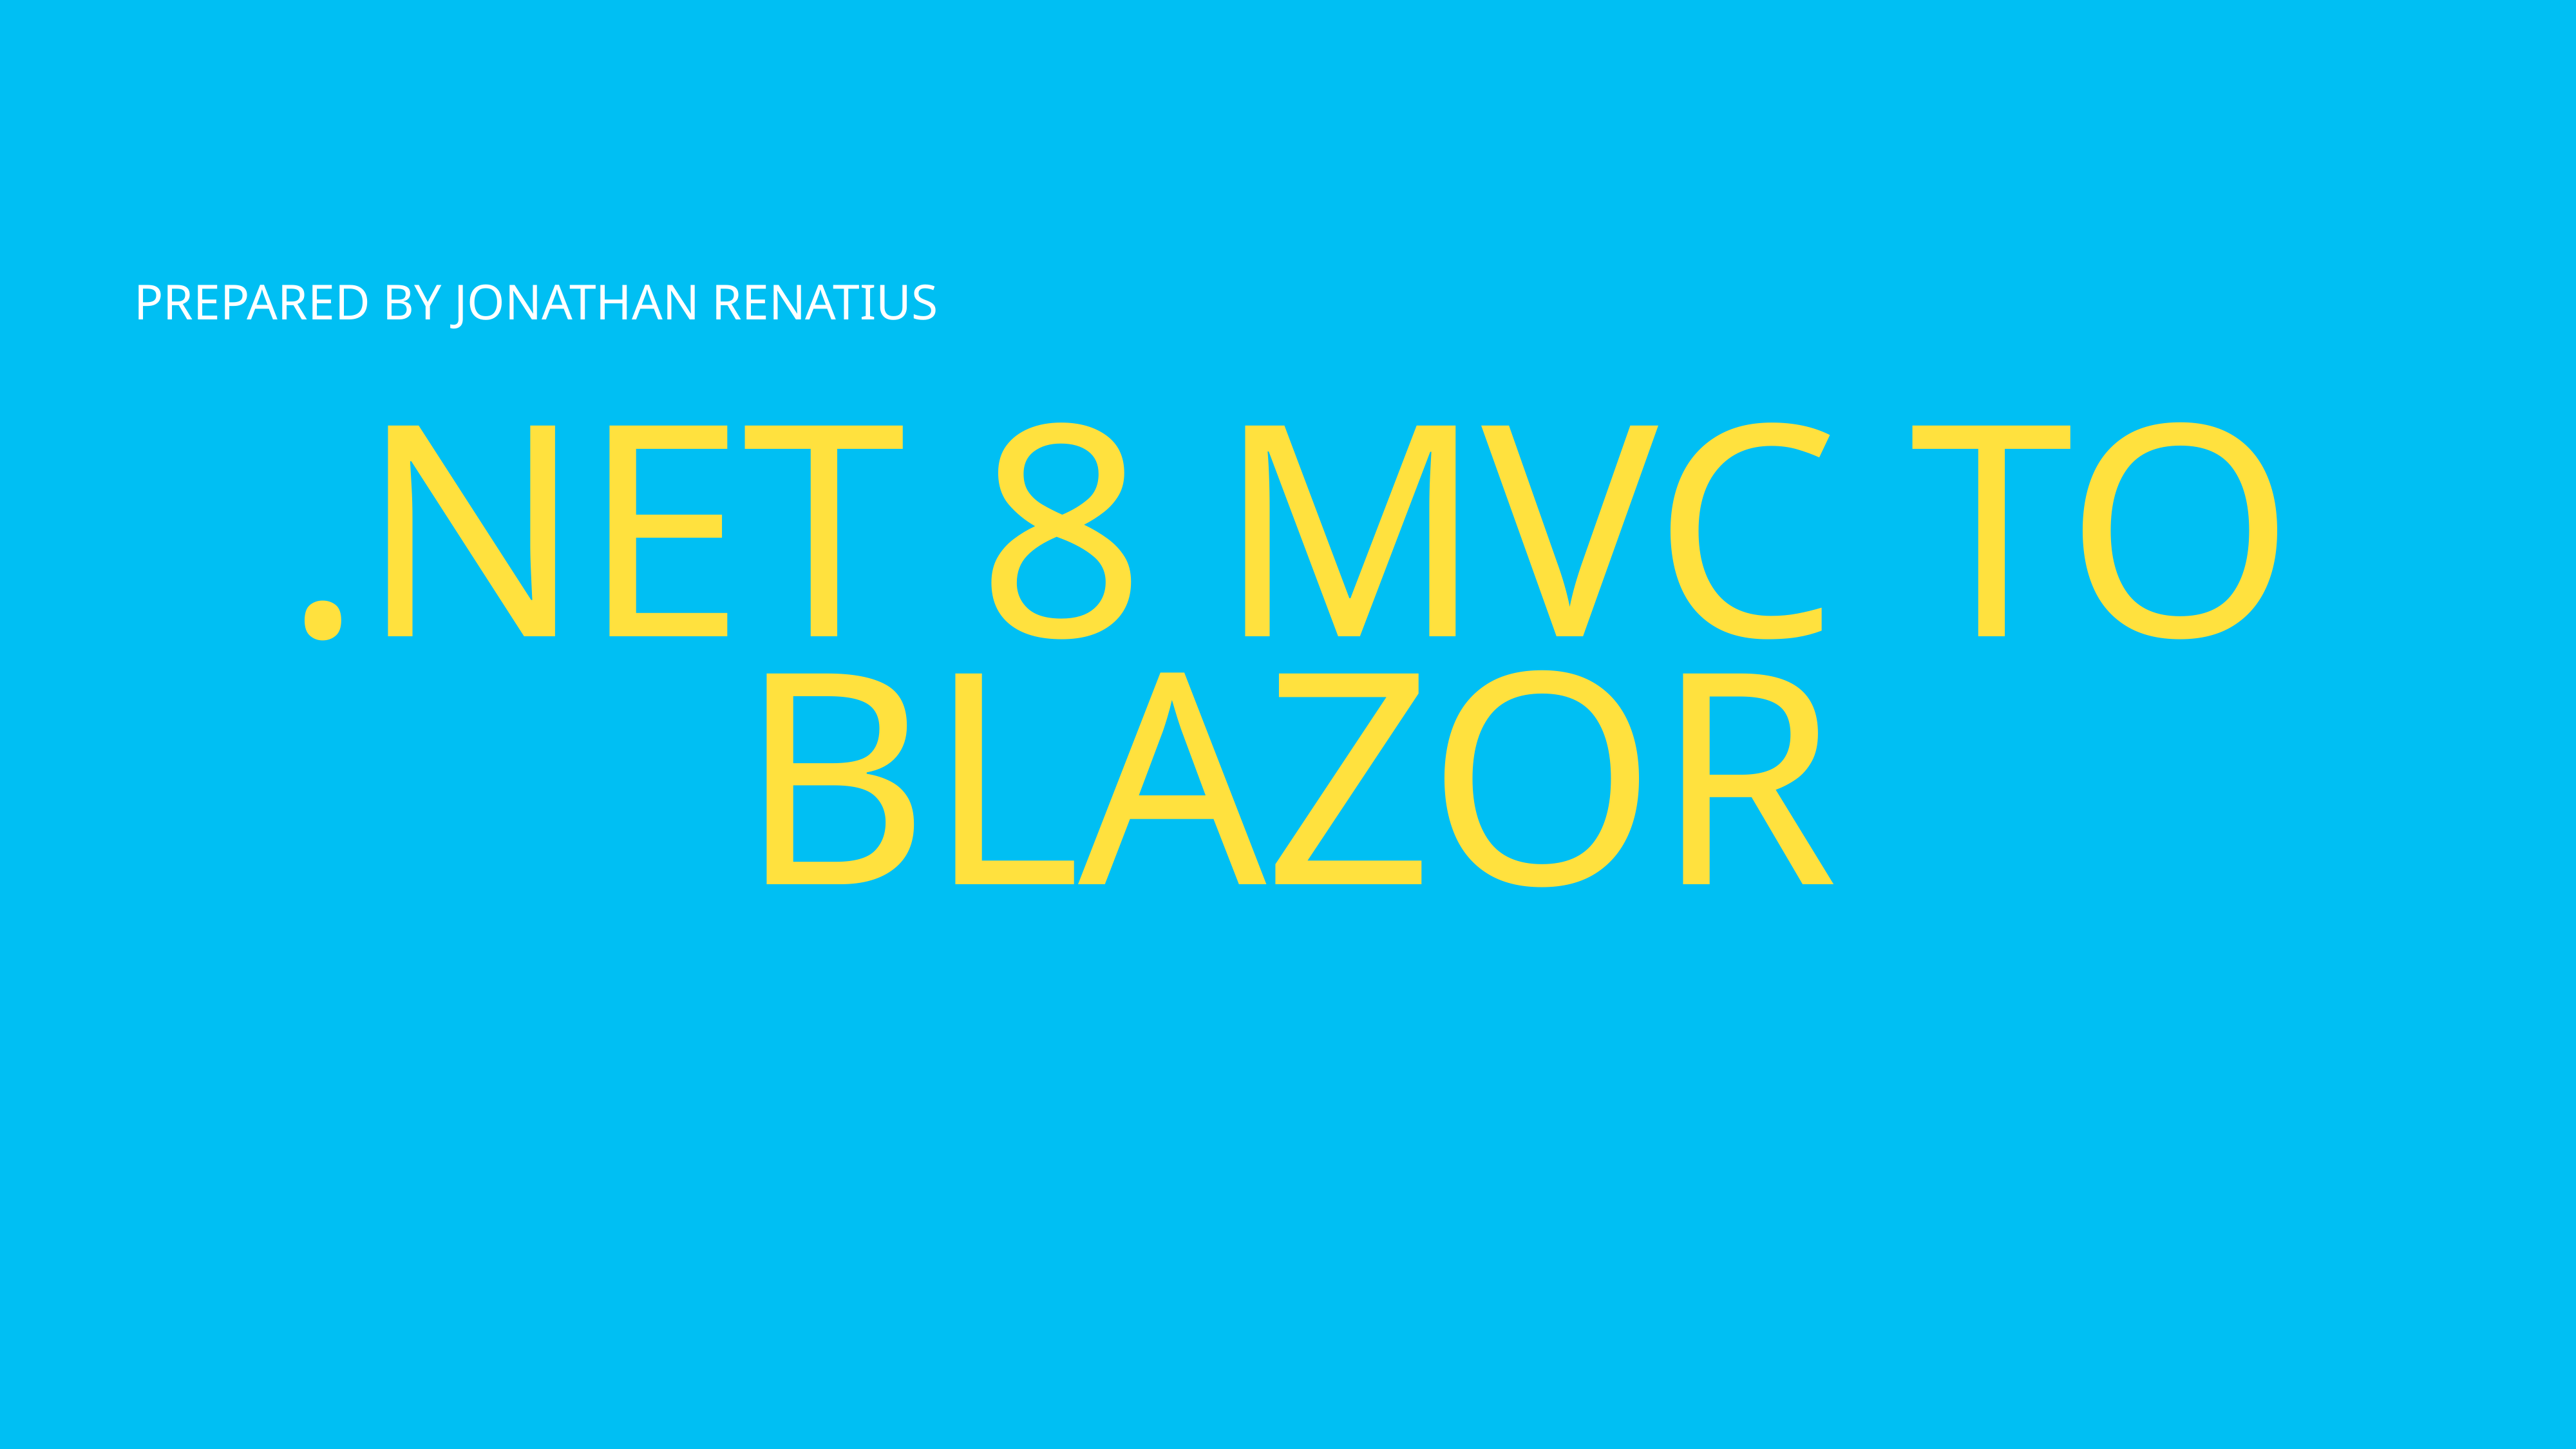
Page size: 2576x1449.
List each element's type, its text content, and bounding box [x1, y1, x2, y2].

picture [531, 426, 554, 432]
picture [745, 426, 902, 432]
picture [2134, 422, 2225, 432]
picture [1629, 426, 1658, 432]
picture [1415, 426, 1455, 432]
picture [610, 426, 727, 432]
picture [388, 426, 422, 432]
picture [1245, 426, 1286, 432]
picture [1482, 426, 1511, 432]
picture [1727, 423, 1821, 432]
title .NET 8 MVC to Blazor [128, 432, 2448, 1017]
picture [1913, 426, 2070, 432]
picture [1023, 423, 1099, 432]
list Prepared By Jonathan Renatius [128, 256, 2448, 332]
